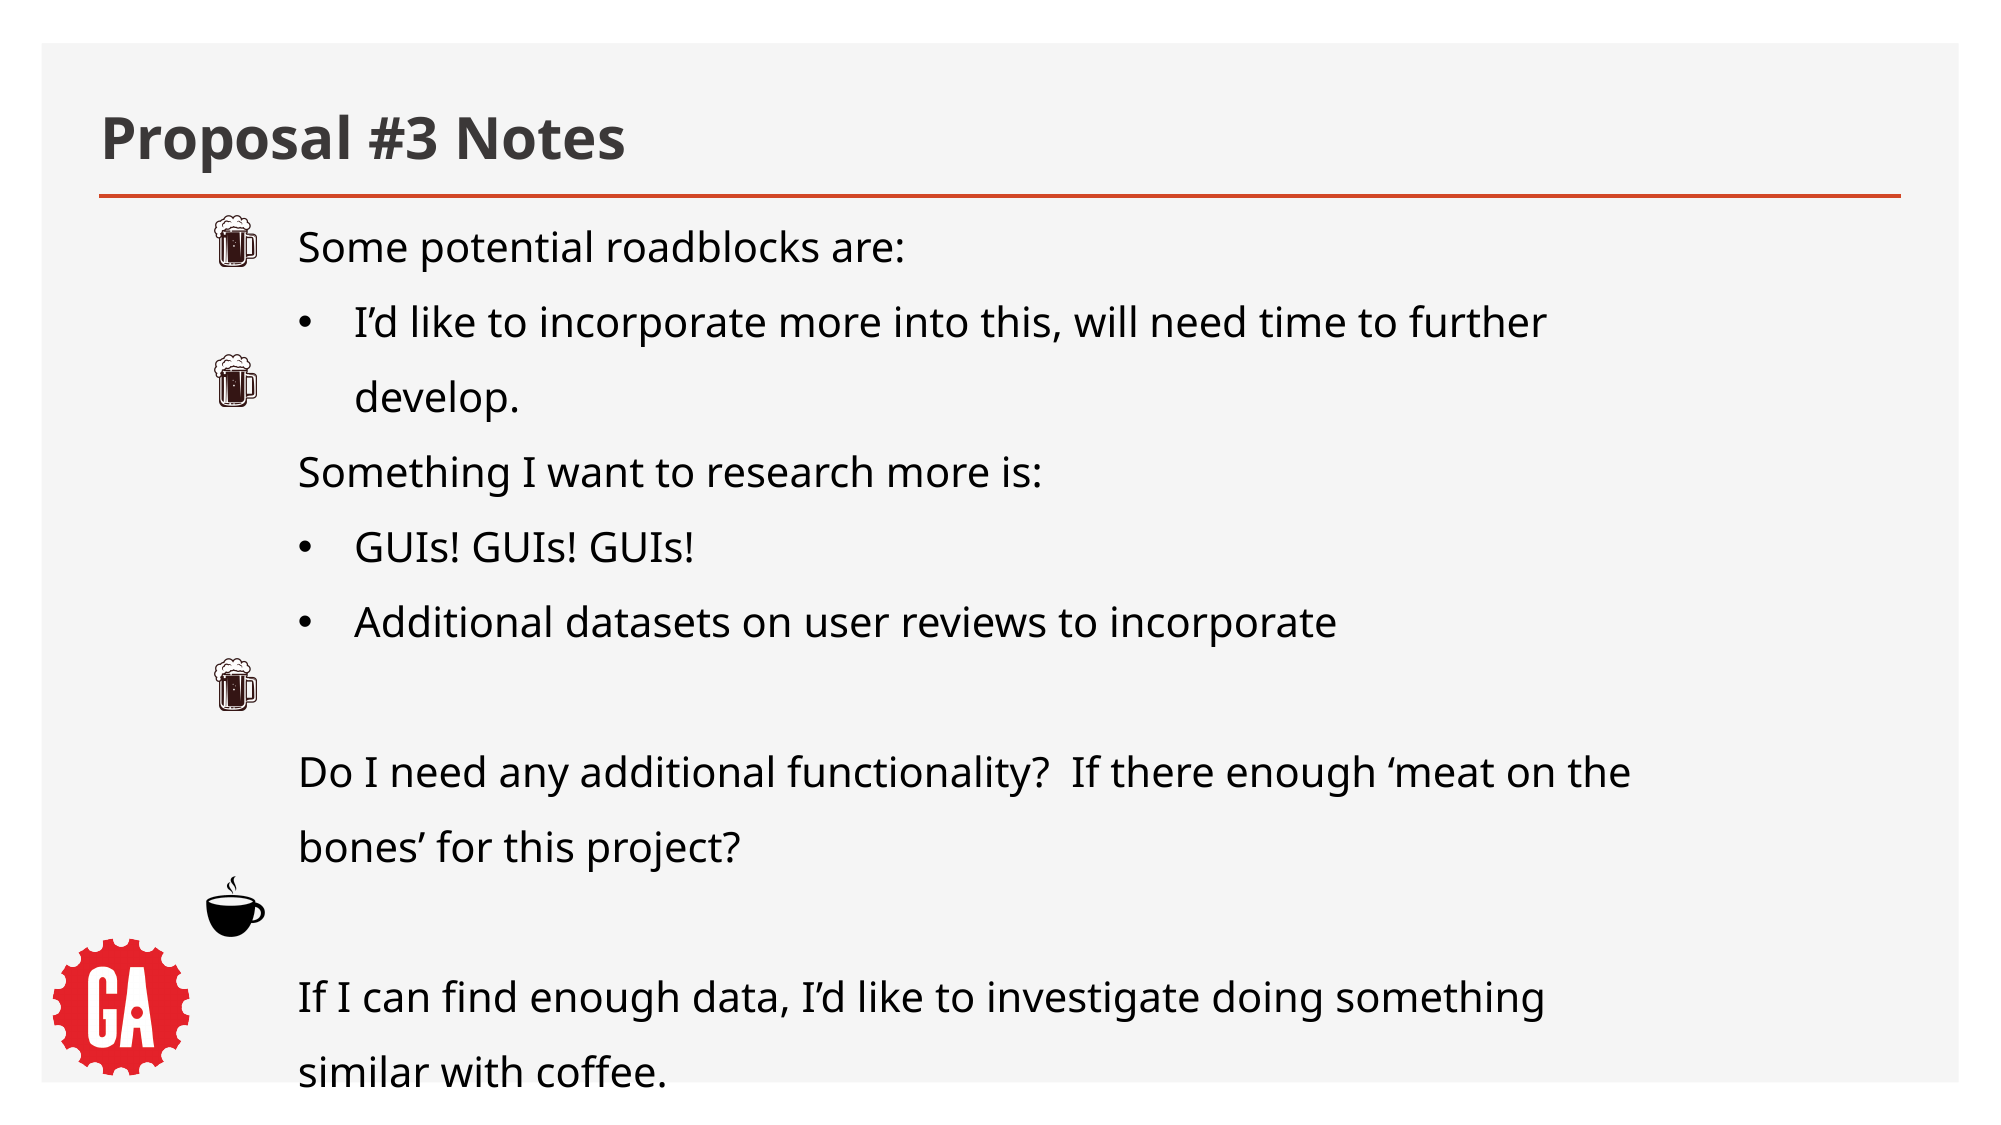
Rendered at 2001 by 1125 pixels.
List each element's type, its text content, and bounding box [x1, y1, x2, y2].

picture [0, 870, 265, 1125]
picture [214, 658, 257, 711]
title Proposal #3 Notes [85, 73, 1214, 179]
picture [214, 354, 257, 407]
text_box Some potential roadblocks are: I’d like to incorporate more into this, will need time to further develop. Something I want to research more is: GUIs! GUIs! GUIs! Additional datasets on user reviews to incorporate Do I need any additional functionality? If there enough ‘meat on the bones’ for this project? If I can find enough data, I’d like to investigate doing something similar with coffee. [283, 213, 1674, 1125]
picture [214, 214, 257, 267]
